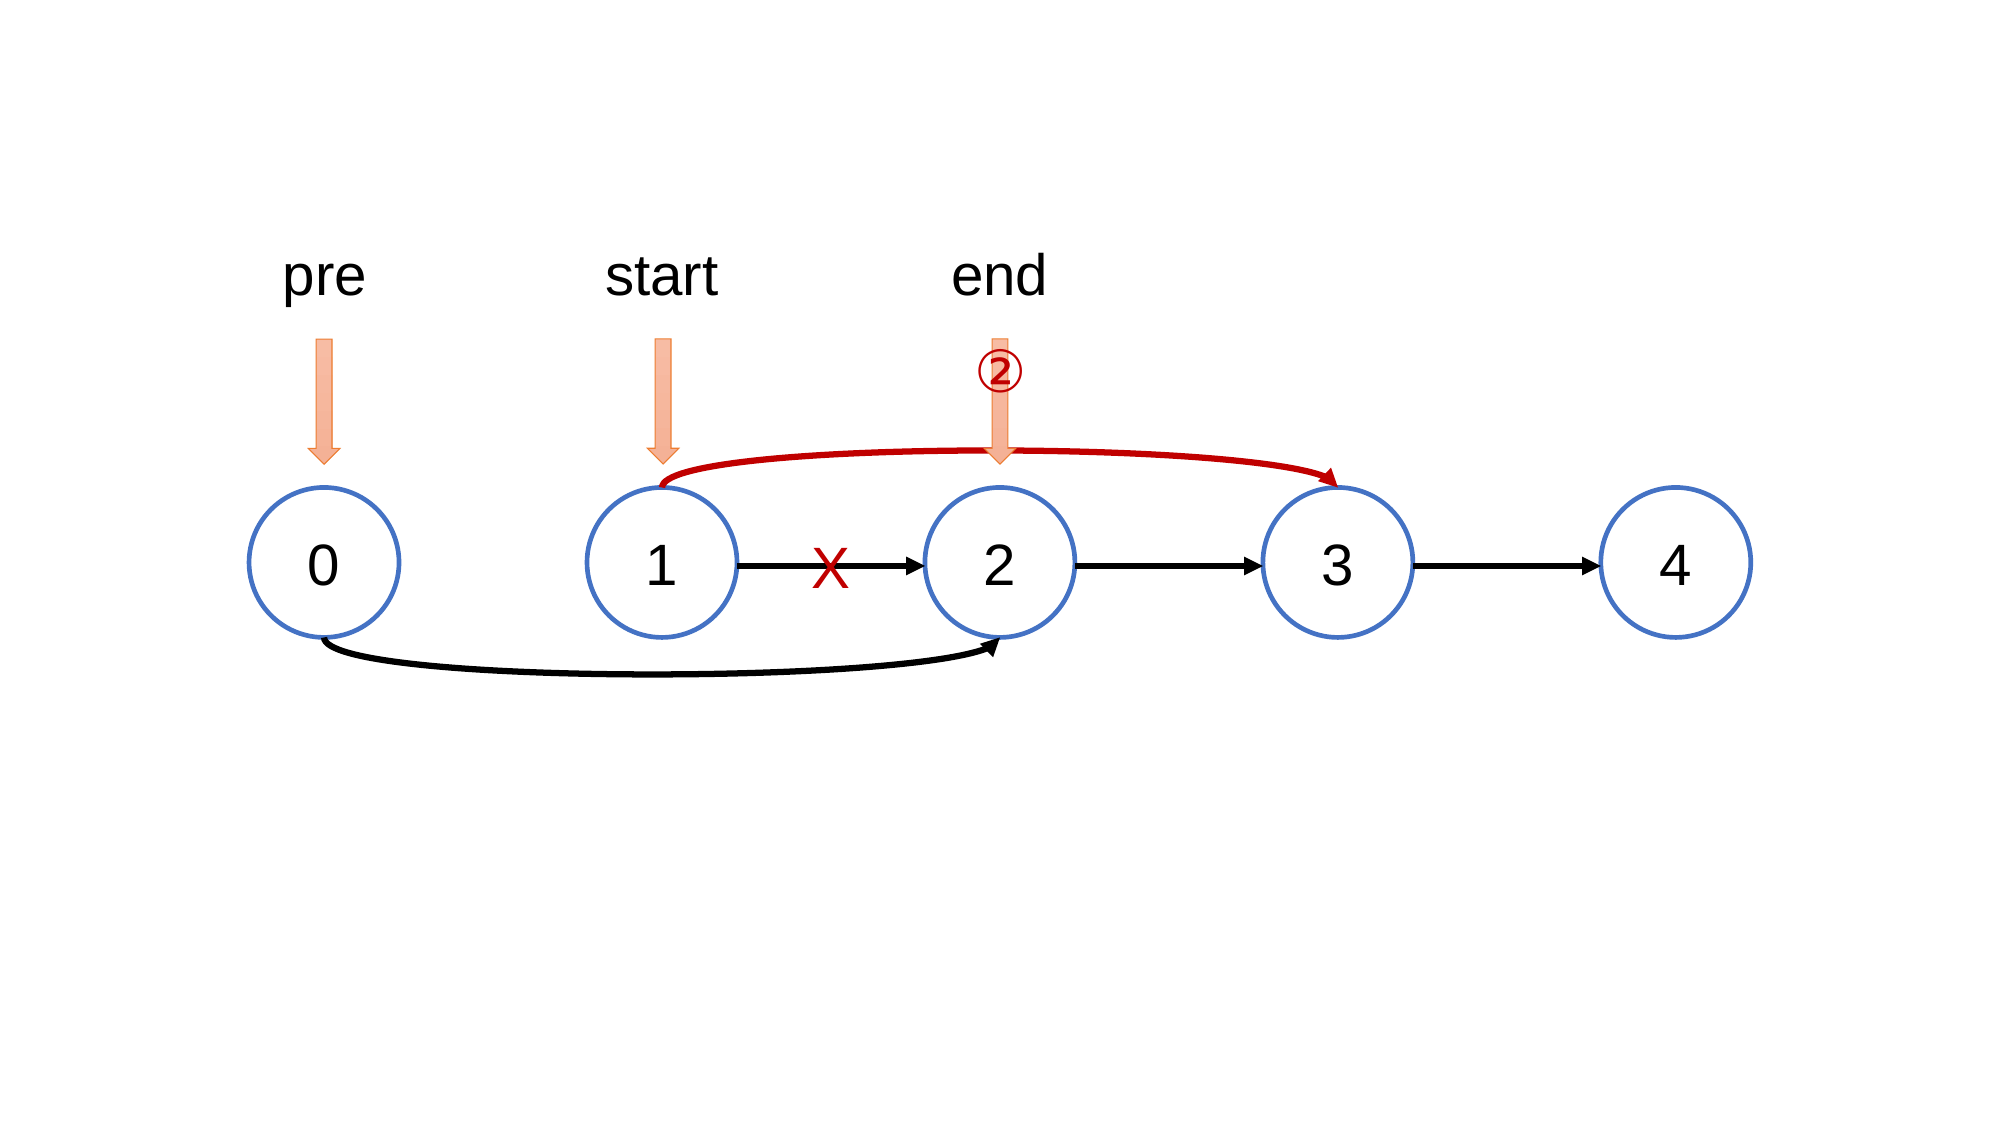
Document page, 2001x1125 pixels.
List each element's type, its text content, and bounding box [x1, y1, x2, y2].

text_box [307, 338, 342, 466]
text_box [1003, 412, 1018, 462]
text_box [982, 412, 999, 464]
text_box start [590, 229, 734, 315]
text_box [646, 338, 662, 464]
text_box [249, 487, 662, 638]
text_box end [936, 229, 999, 315]
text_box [999, 149, 1003, 826]
text_box ② [1003, 327, 1042, 412]
text_box ② [960, 327, 999, 412]
text_box [665, 338, 681, 463]
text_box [665, 487, 999, 638]
text_box end [1003, 229, 1064, 315]
text_box pre [267, 229, 383, 315]
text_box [1003, 487, 1751, 638]
